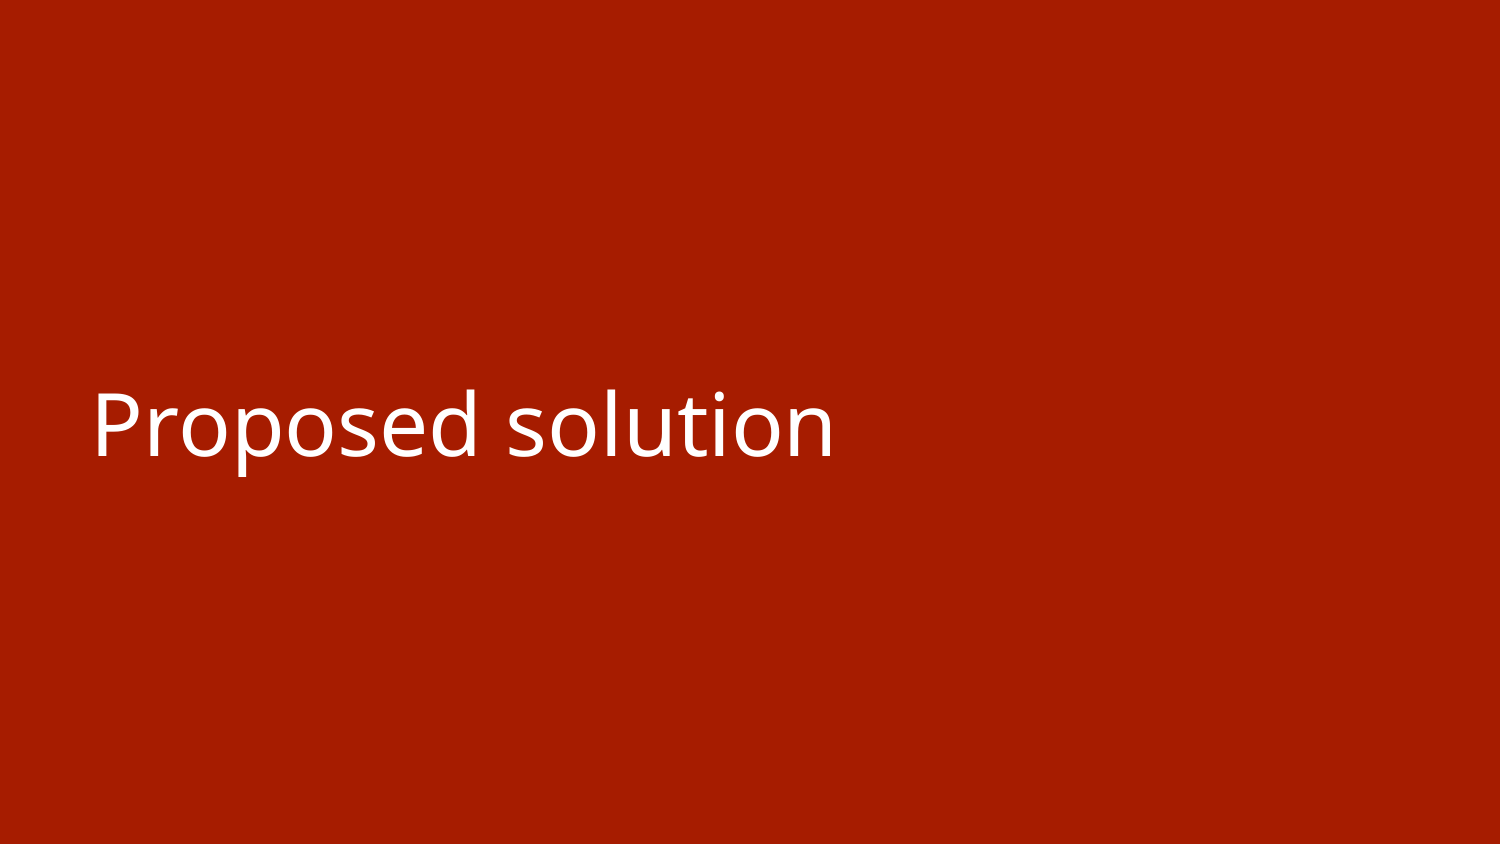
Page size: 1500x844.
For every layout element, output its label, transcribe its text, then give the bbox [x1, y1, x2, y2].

title Proposed solution [75, 338, 1425, 505]
